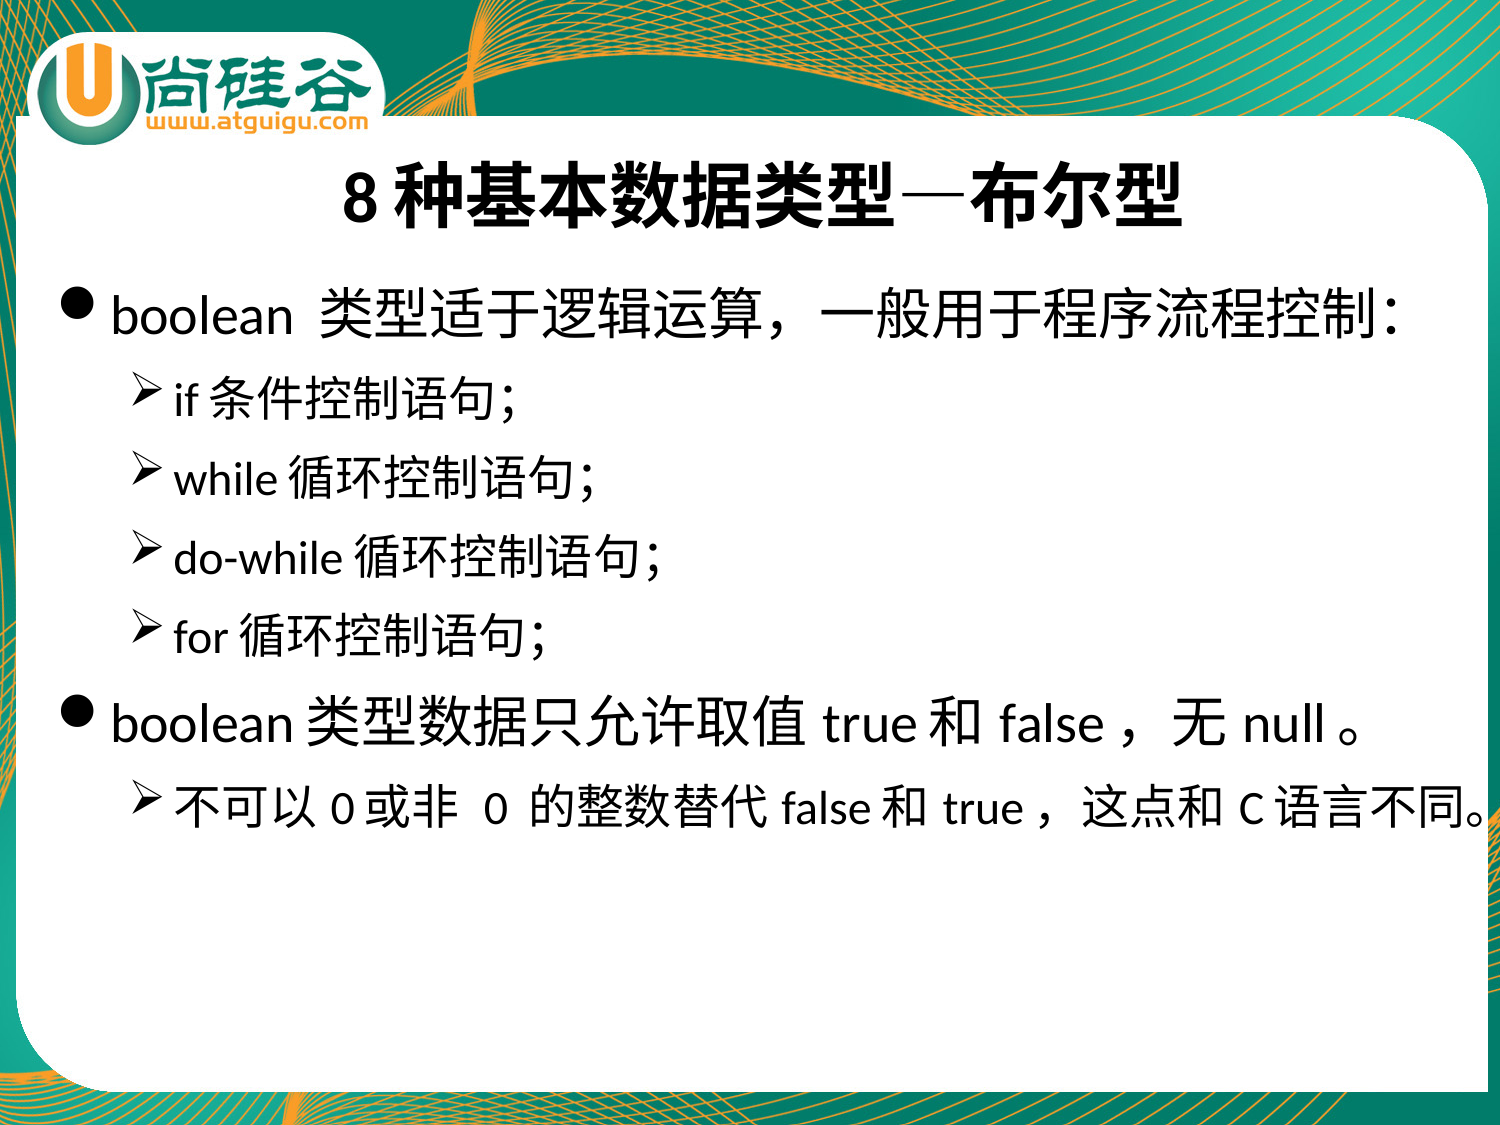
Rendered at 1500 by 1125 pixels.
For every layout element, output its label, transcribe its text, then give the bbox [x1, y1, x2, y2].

picture [0, 0, 1500, 1125]
list boolean 类型适于逻辑运算，一般用于程序流程控制： if条件控制语句； while循环控制语句； do-while循环控制语句； for循环控制语句； boolean类型数据只允许取值true和false，无null。 不可以0或非 0 的整数替代false和true，这点和C语言不同。 [41, 262, 1483, 903]
title 8种基本数据类型—布尔型 [324, 125, 1204, 256]
